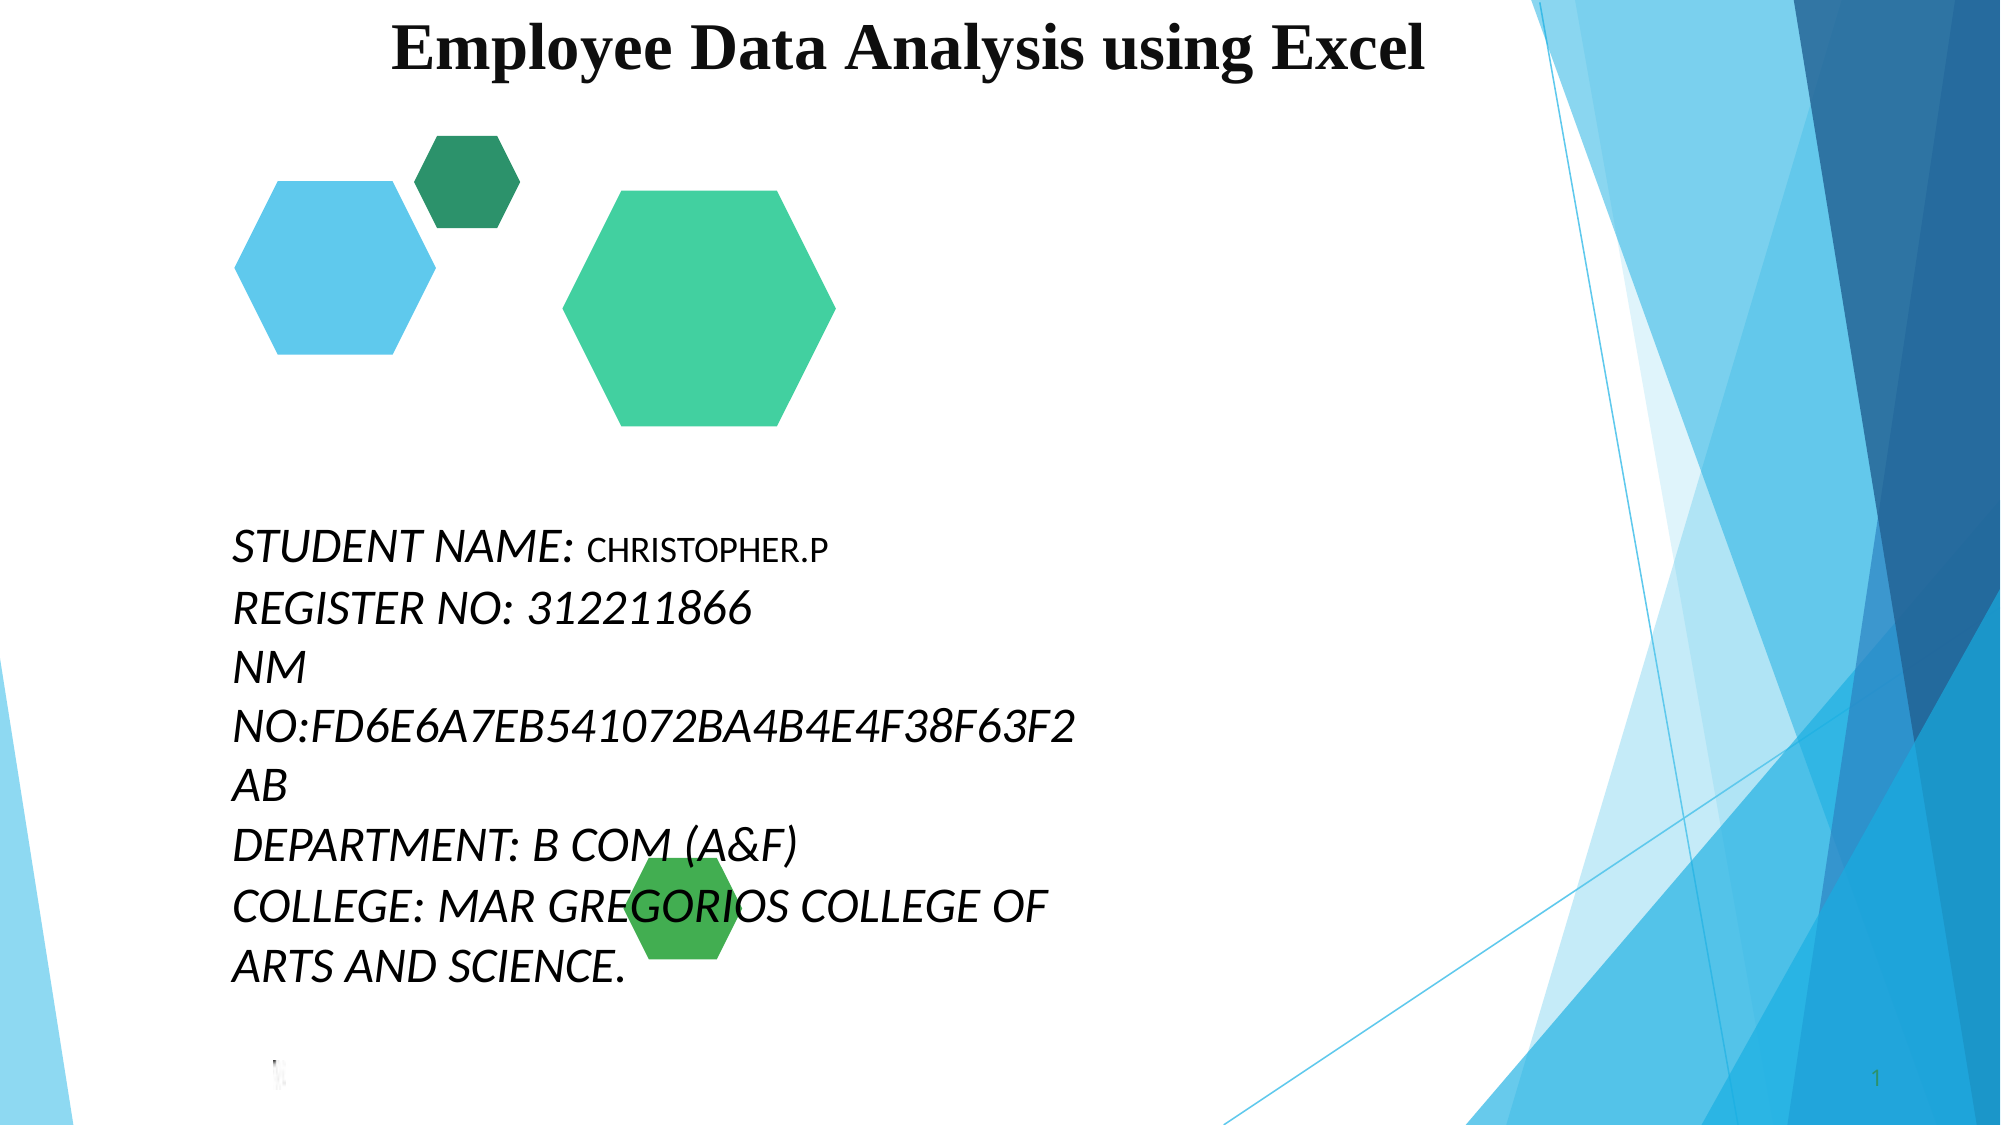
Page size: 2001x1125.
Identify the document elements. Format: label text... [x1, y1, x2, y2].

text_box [234, 135, 521, 355]
text_box [562, 192, 836, 427]
title Employee Data Analysis using Excel [389, 0, 1428, 192]
slide_number 1 [1851, 1062, 1891, 1125]
picture [273, 1060, 287, 1091]
text_box STUDENT NAME: CHRISTOPHER.P REGISTER NO: 312211866 NM NO:FD6E6A7EB541072BA4B4E4F38F63F2AB DEPARTMENT: B COM (A&F) COLLEGE: MAR GREGORIOS COLLEGE OF ARTS AND SCIENCE. [229, 510, 1550, 992]
